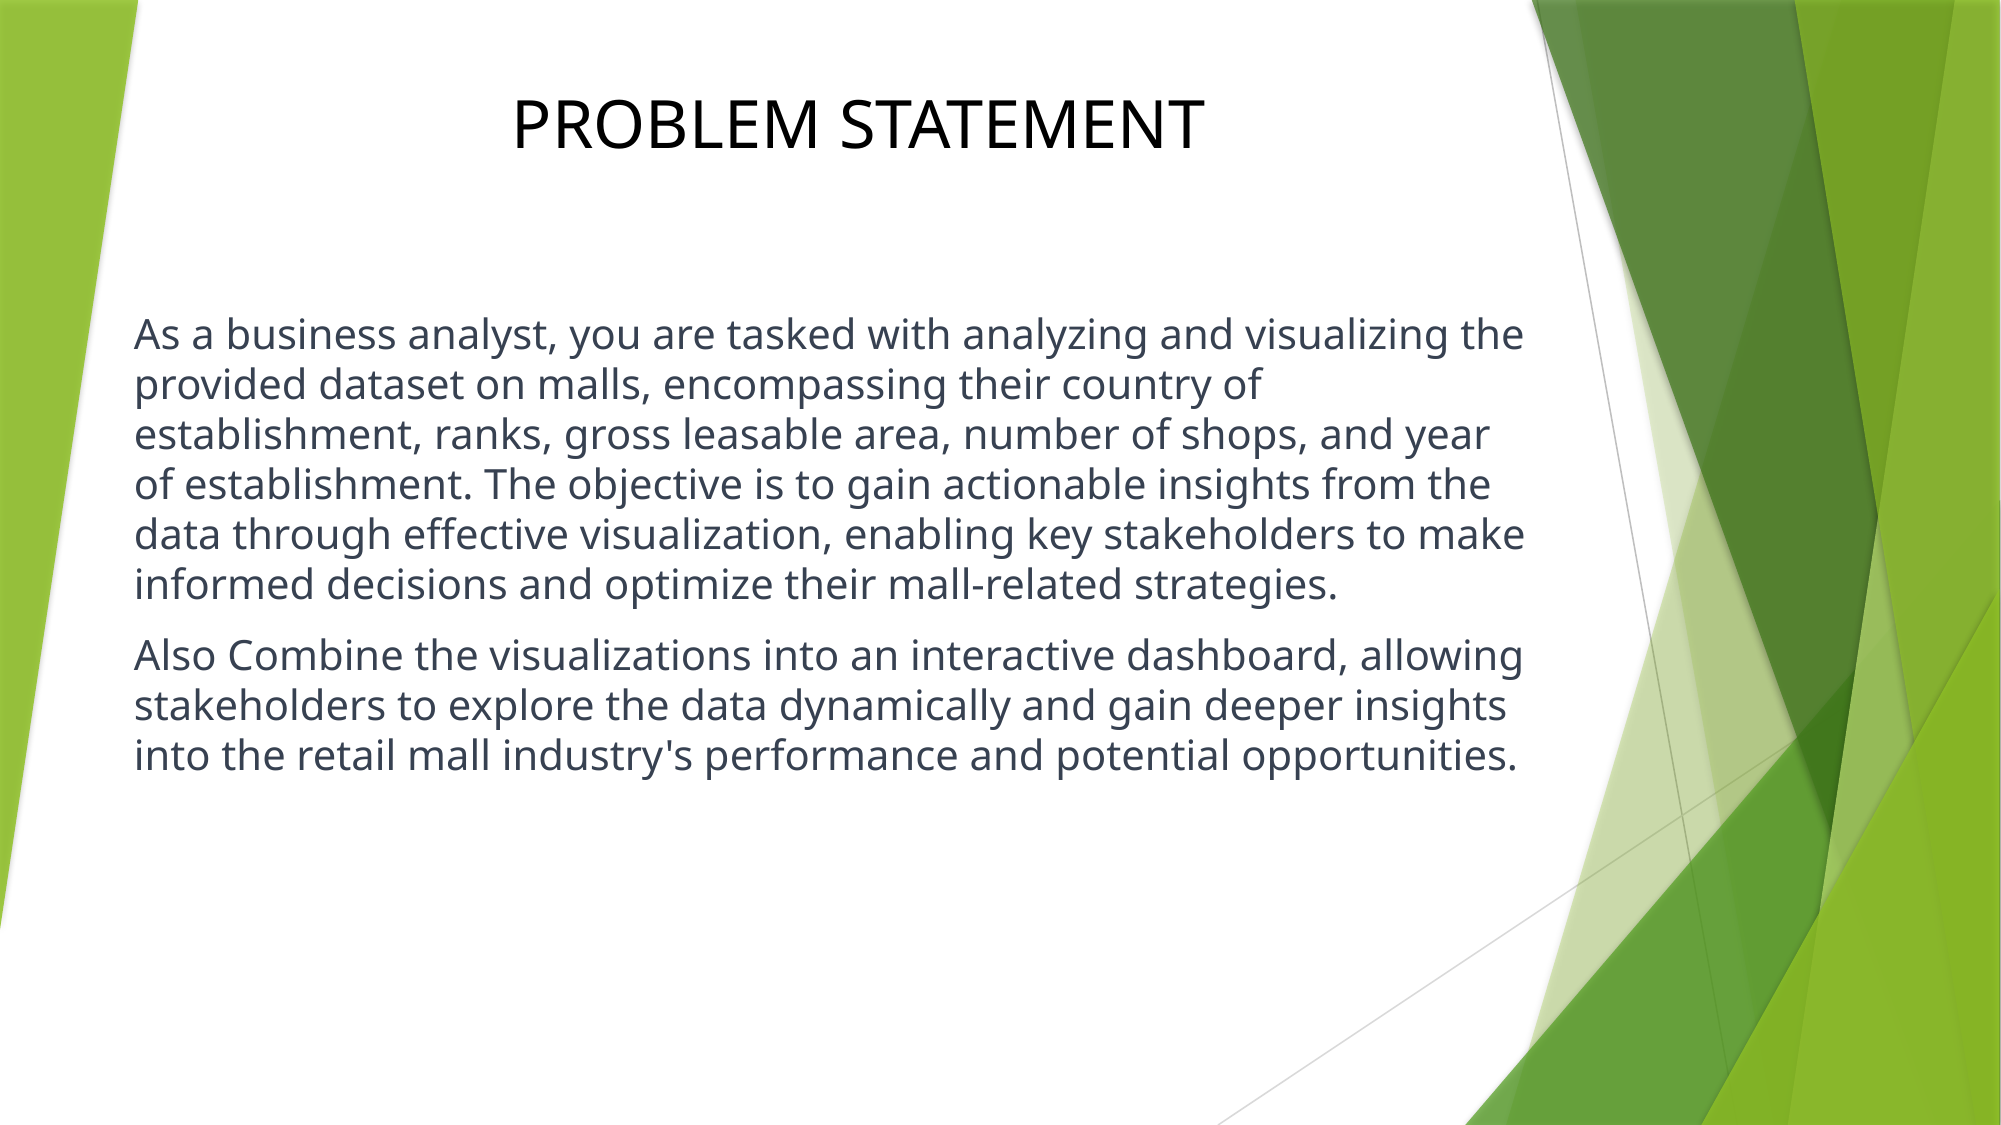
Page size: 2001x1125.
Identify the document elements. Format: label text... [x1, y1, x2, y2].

title PROBLEM STATEMENT [462, 51, 1256, 170]
subtitle As a business analyst, you are tasked with analyzing and visualizing the provided dataset on malls, encompassing their country of establishment, ranks, gross leasable area, number of shops, and year of establishment. The objective is to gain actionable insights from the data through effective visualization, enabling key stakeholders to make informed decisions and optimize their mall-related strategies. Also Combine the visualizations into an interactive dashboard, allowing stakeholders to explore the data dynamically and gain deeper insights into the retail mall industry's performance and potential opportunities. [118, 299, 1557, 921]
